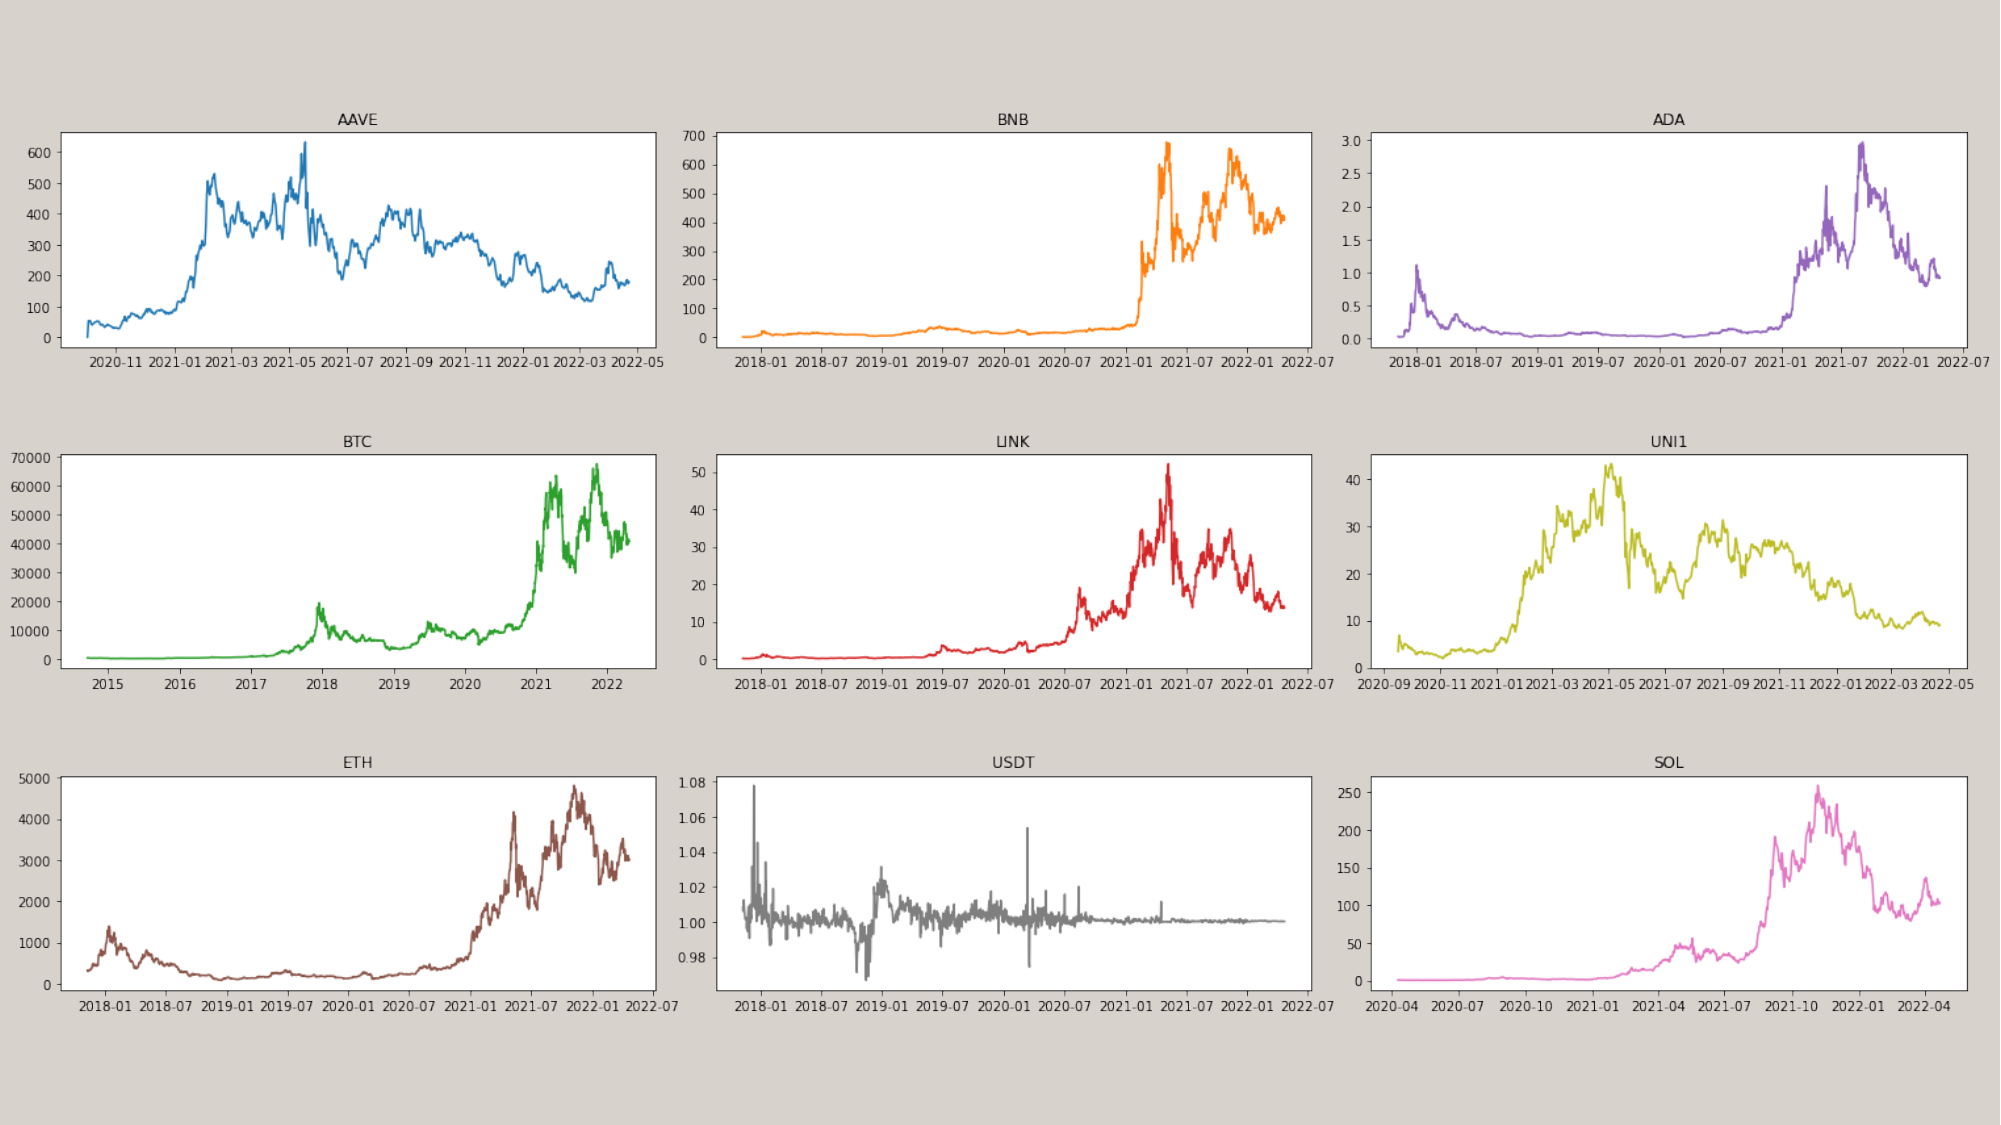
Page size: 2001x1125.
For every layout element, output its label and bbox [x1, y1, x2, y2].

picture [0, 103, 2000, 1022]
